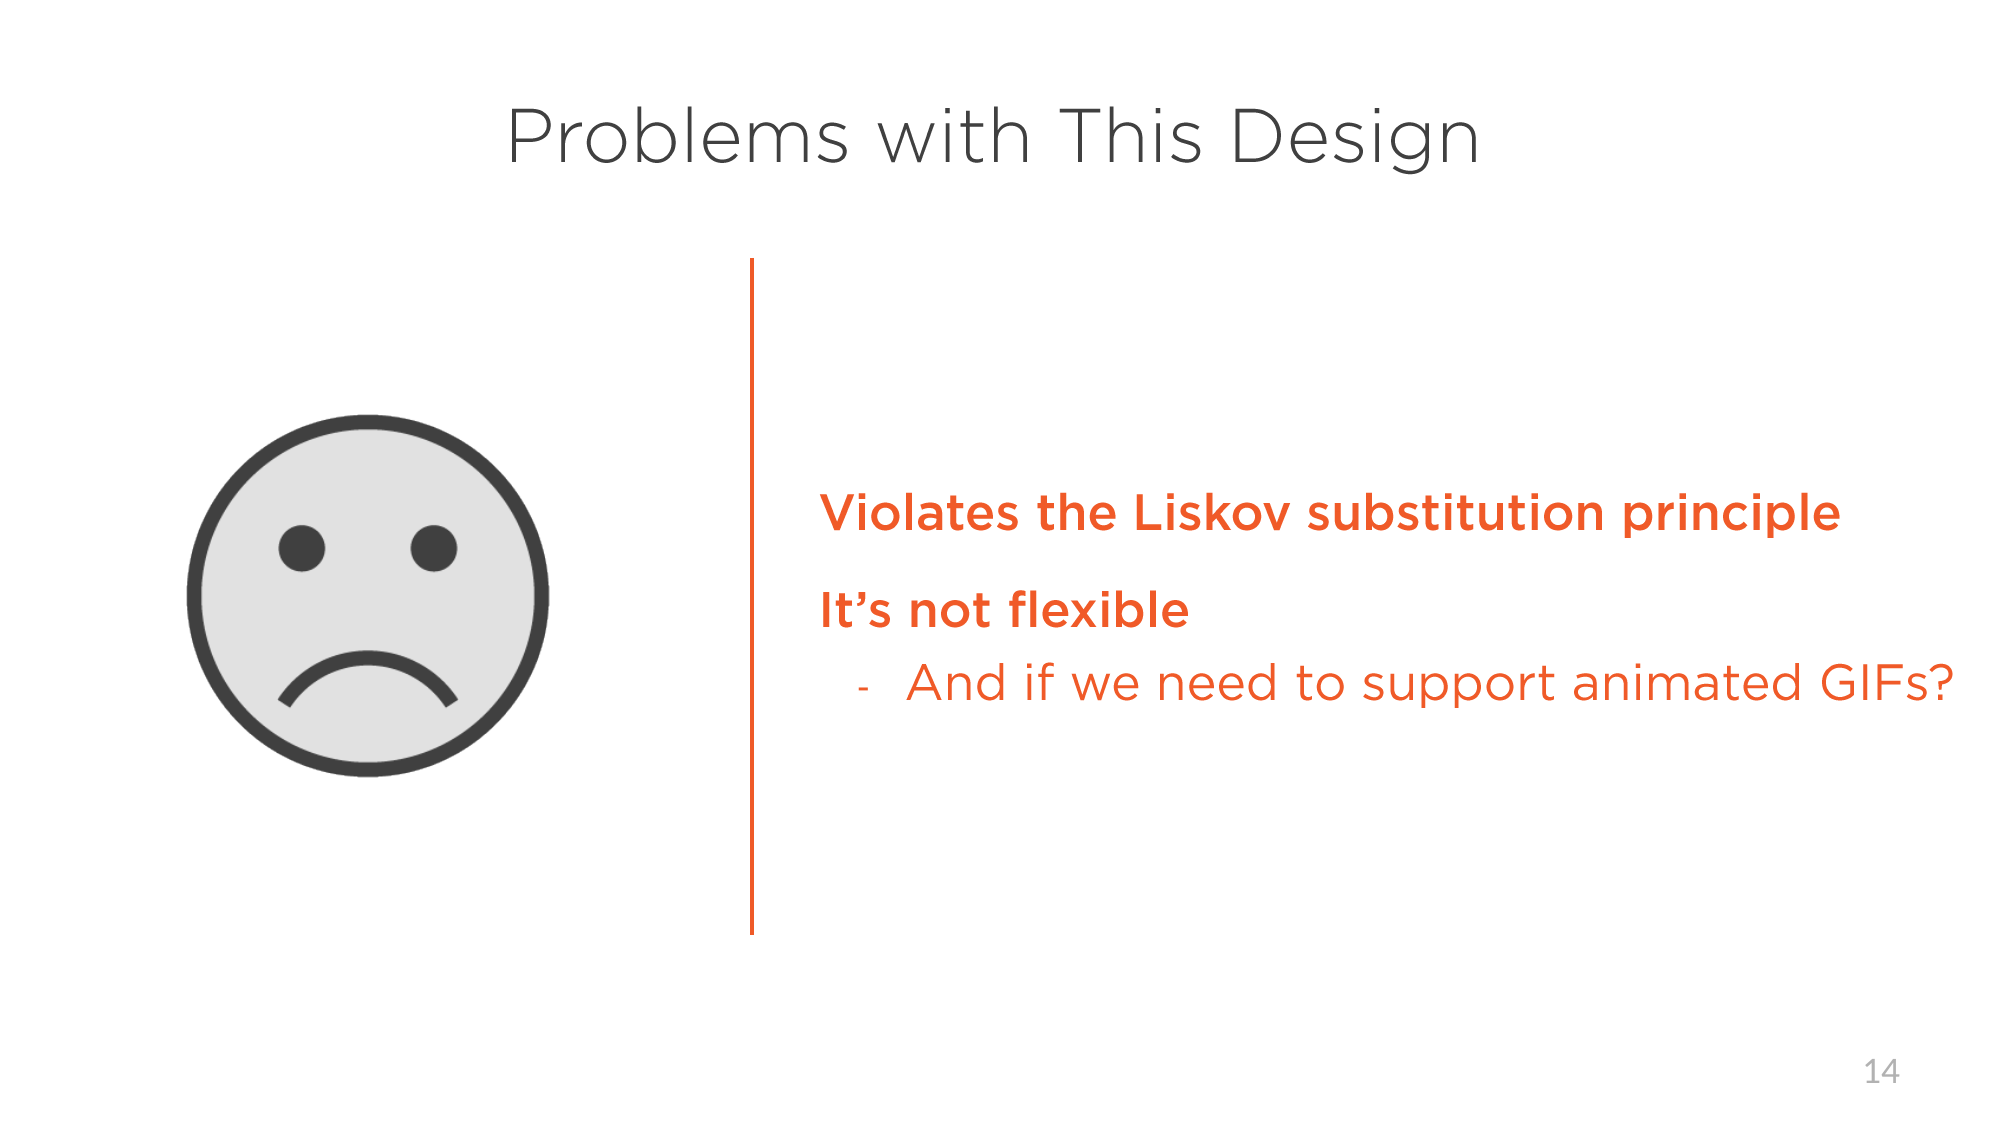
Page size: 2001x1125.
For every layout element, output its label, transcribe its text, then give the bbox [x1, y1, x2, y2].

picture [185, 414, 550, 778]
picture [817, 578, 1213, 640]
slide_number 14 [1440, 1046, 1900, 1103]
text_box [817, 481, 1866, 542]
picture [904, 651, 1981, 712]
picture [504, 89, 1521, 180]
text_box - [855, 660, 875, 708]
